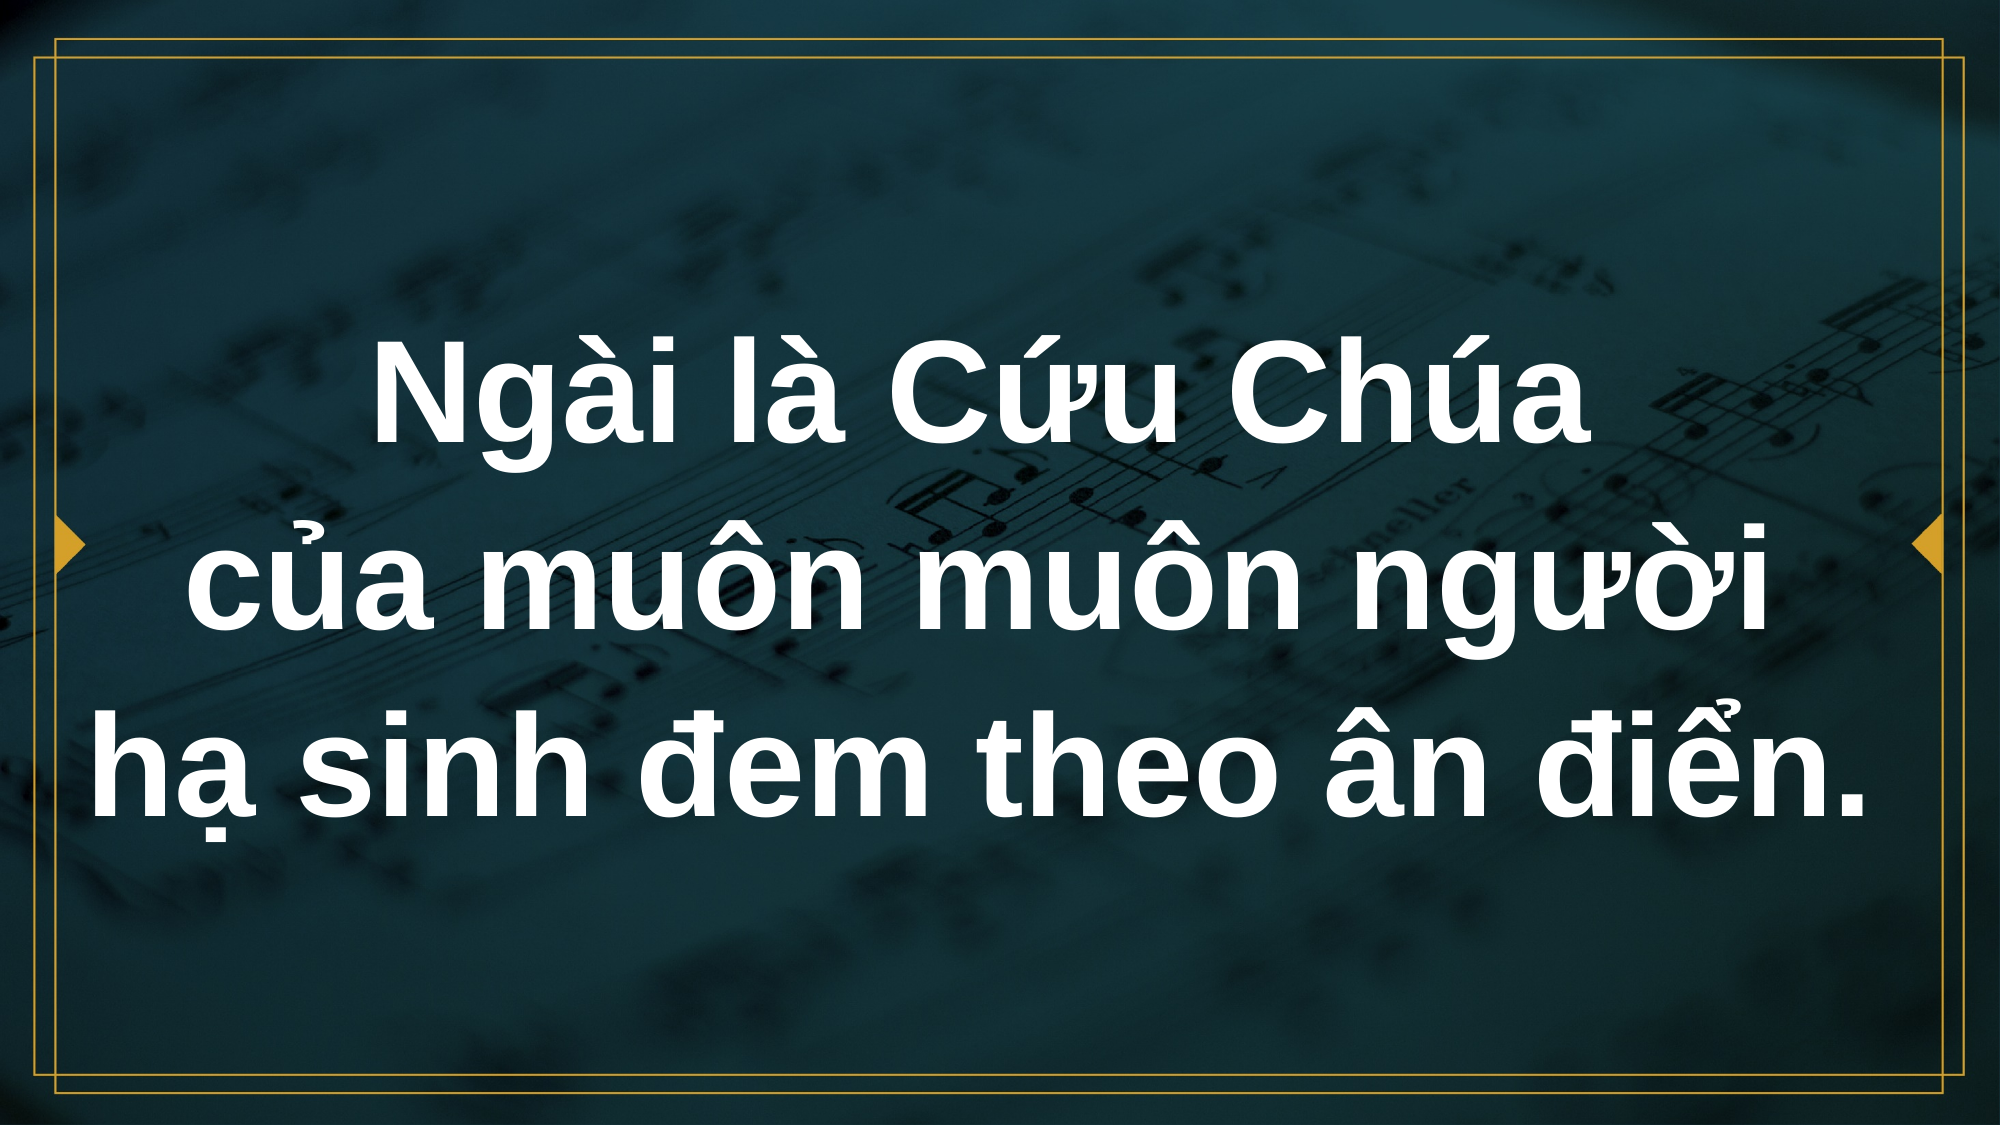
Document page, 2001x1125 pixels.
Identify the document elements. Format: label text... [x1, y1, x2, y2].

title Ngài là Cứu Chúa của muôn muôn người hạ sinh đem theo ân điển. [55, 53, 1945, 1077]
picture [0, 0, 2000, 1125]
